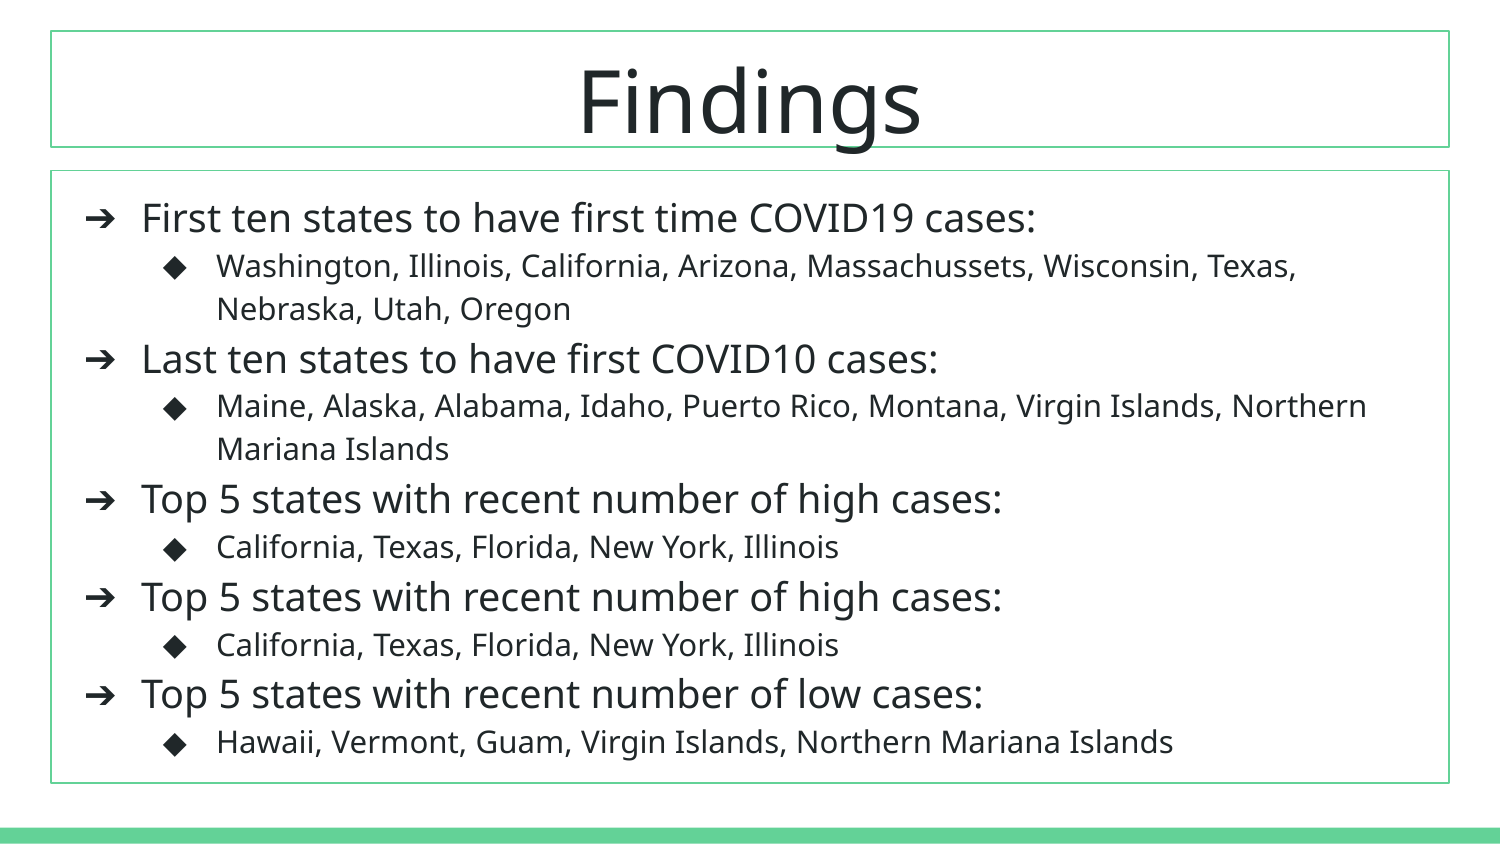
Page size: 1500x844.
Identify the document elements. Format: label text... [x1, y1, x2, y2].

list First ten states to have first time COVID19 cases: Washington, Illinois, California, Arizona, Massachussets, Wisconsin, Texas, Nebraska, Utah, Oregon Last ten states to have first COVID10 cases: Maine, Alaska, Alabama, Idaho, Puerto Rico, Montana, Virgin Islands, Northern Mariana Islands Top 5 states with recent number of high cases: California, Texas, Florida, New York, Illinois Top 5 states with recent number of high cases: California, Texas, Florida, New York, Illinois Top 5 states with recent number of low cases: Hawaii, Vermont, Guam, Virgin Islands, Northern Mariana Islands [51, 170, 1449, 784]
title Findings [51, 30, 1449, 147]
